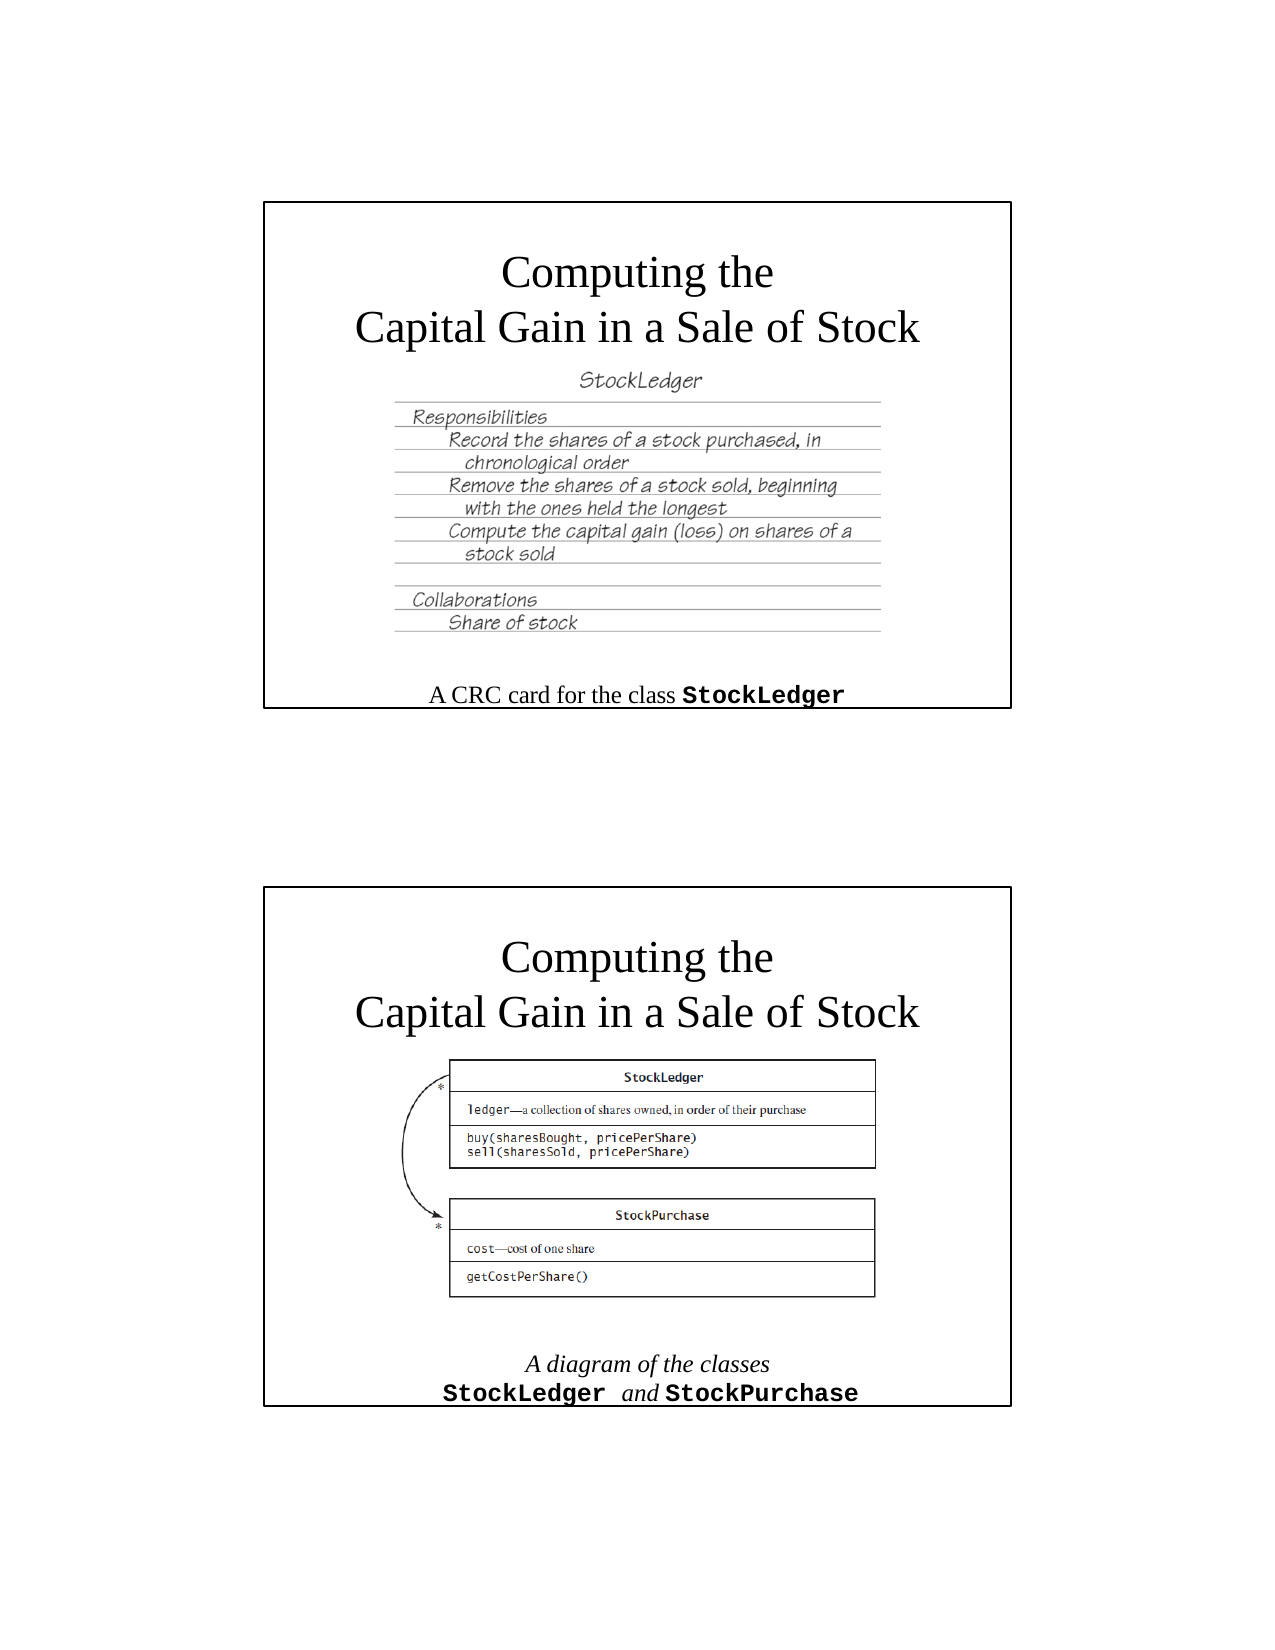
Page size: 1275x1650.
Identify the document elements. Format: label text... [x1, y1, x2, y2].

text_box Computing the Capital Gain in a Sale of Stock A diagram of the classes StockLedger and StockPurchase [263, 886, 1012, 1407]
text_box Computing the Capital Gain in a Sale of Stock A CRC card for the class StockLedger [263, 201, 1012, 709]
